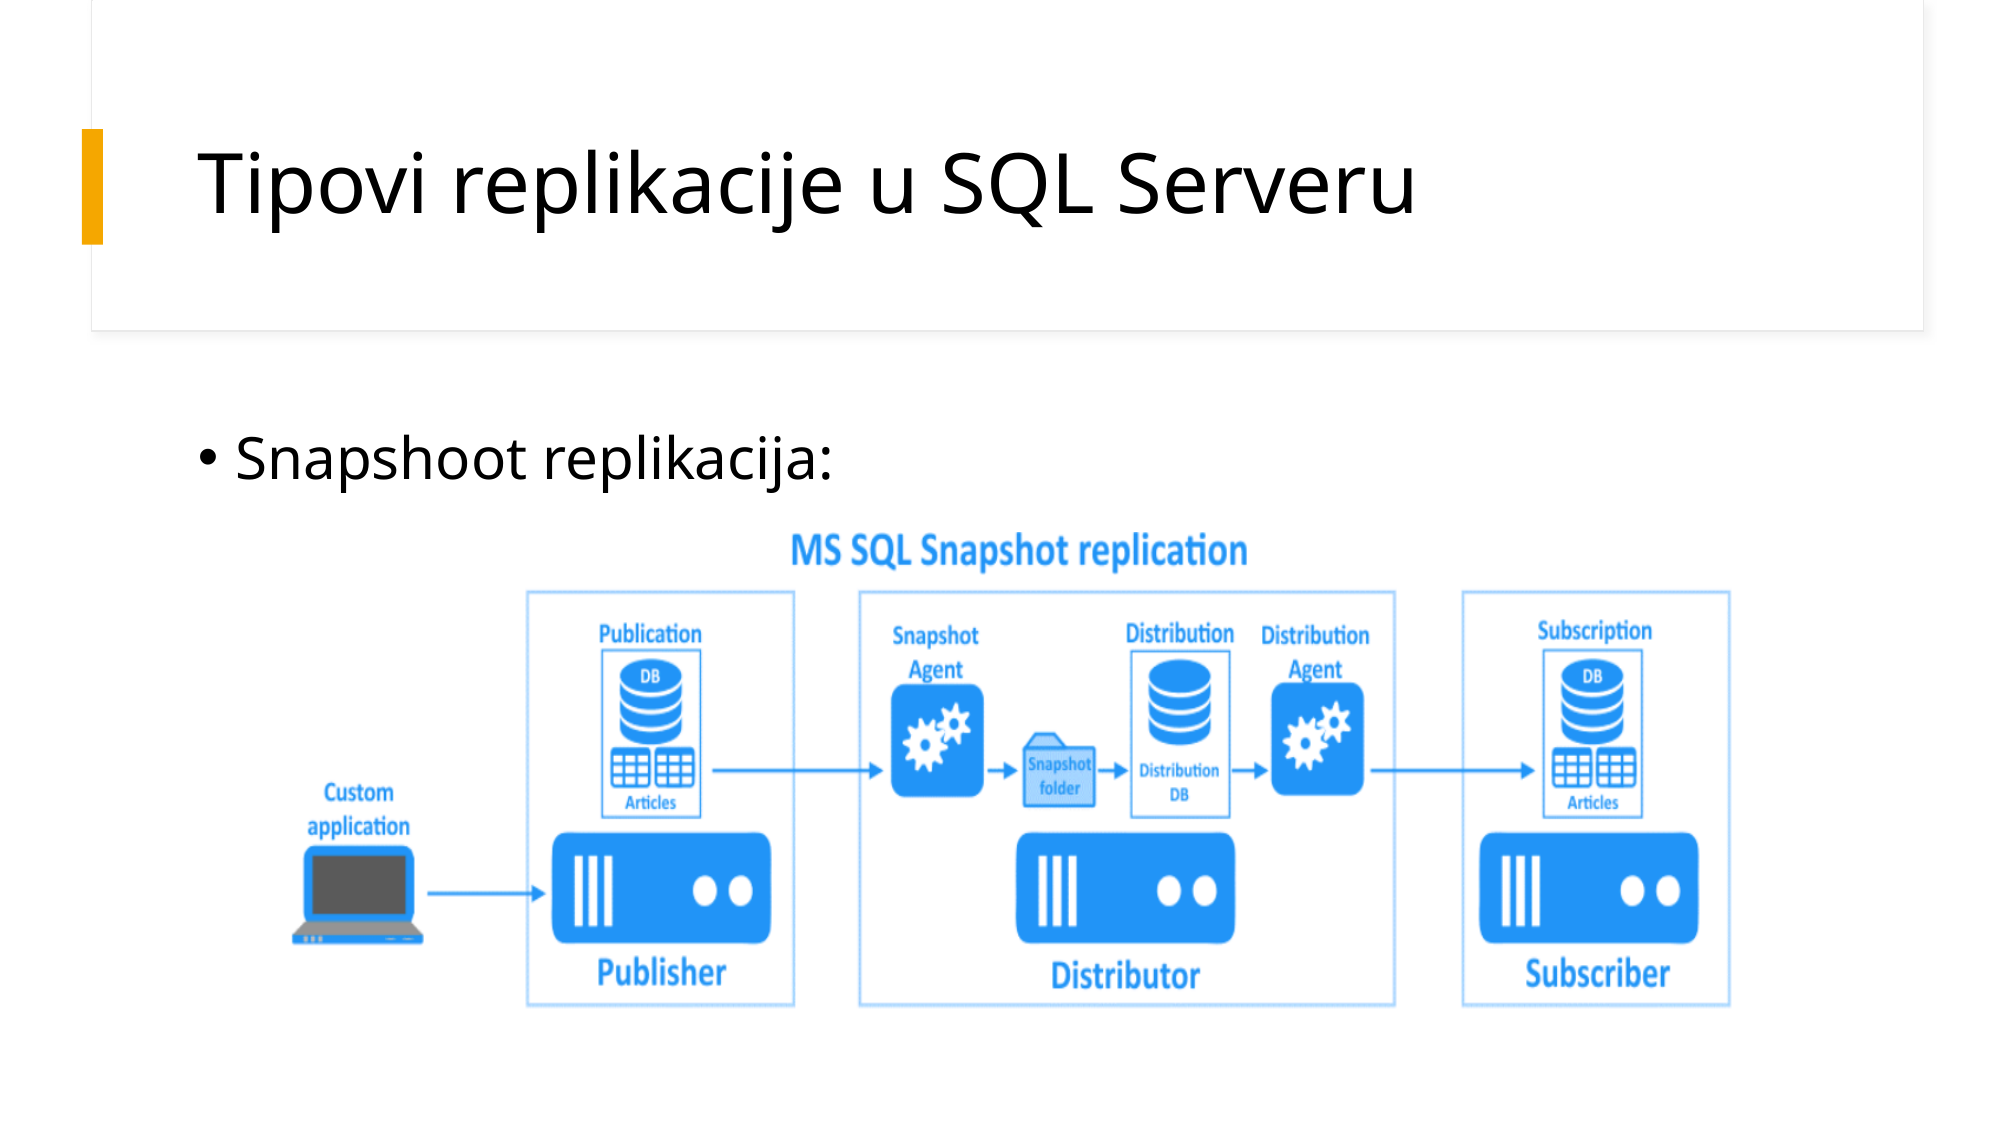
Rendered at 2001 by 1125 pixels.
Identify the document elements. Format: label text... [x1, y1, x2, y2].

title Tipovi replikacije u SQL Serveru [183, 90, 1851, 284]
picture [266, 532, 1734, 1013]
list Snapshoot replikacija: [183, 406, 1851, 1013]
